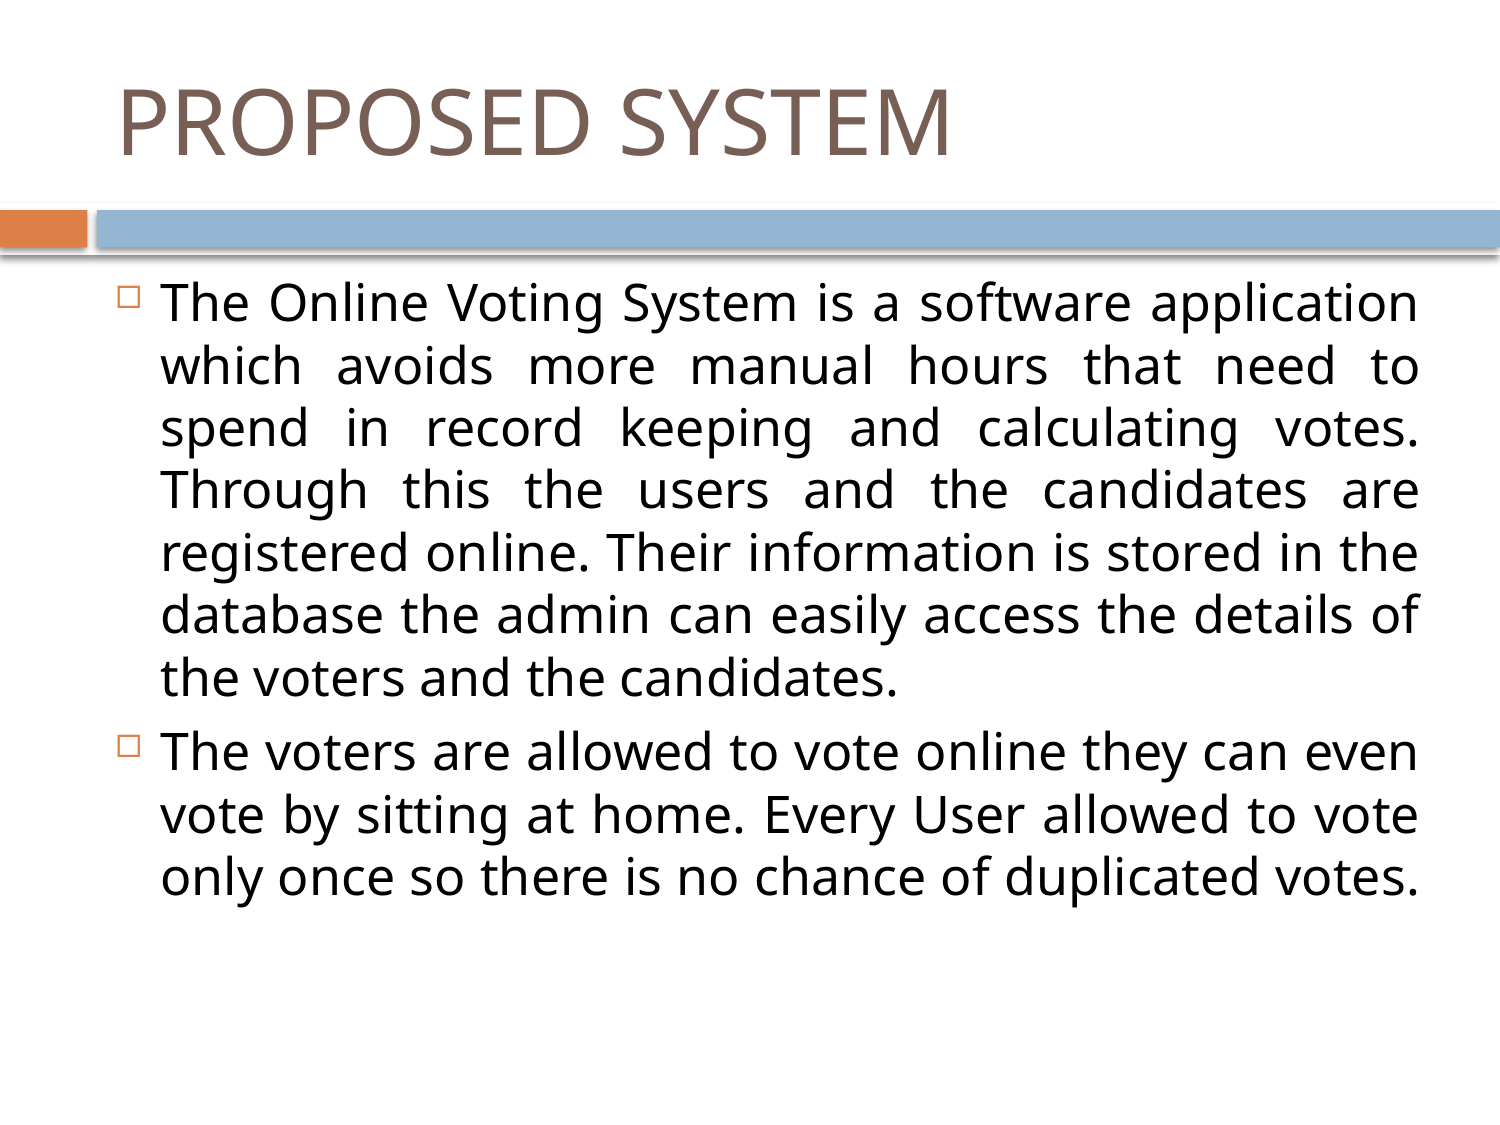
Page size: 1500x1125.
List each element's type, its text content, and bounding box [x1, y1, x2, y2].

list The Online Voting System is a software application which avoids more manual hours that need to spend in record keeping and calculating votes. Through this the users and the candidates are registered online. Their information is stored in the database the admin can easily access the details of the voters and the candidates. The voters are allowed to vote online they can even vote by sitting at home. Every User allowed to vote only once so there is no chance of duplicated votes. [100, 262, 1438, 1000]
title PROPOSED SYSTEM [100, 37, 1438, 200]
